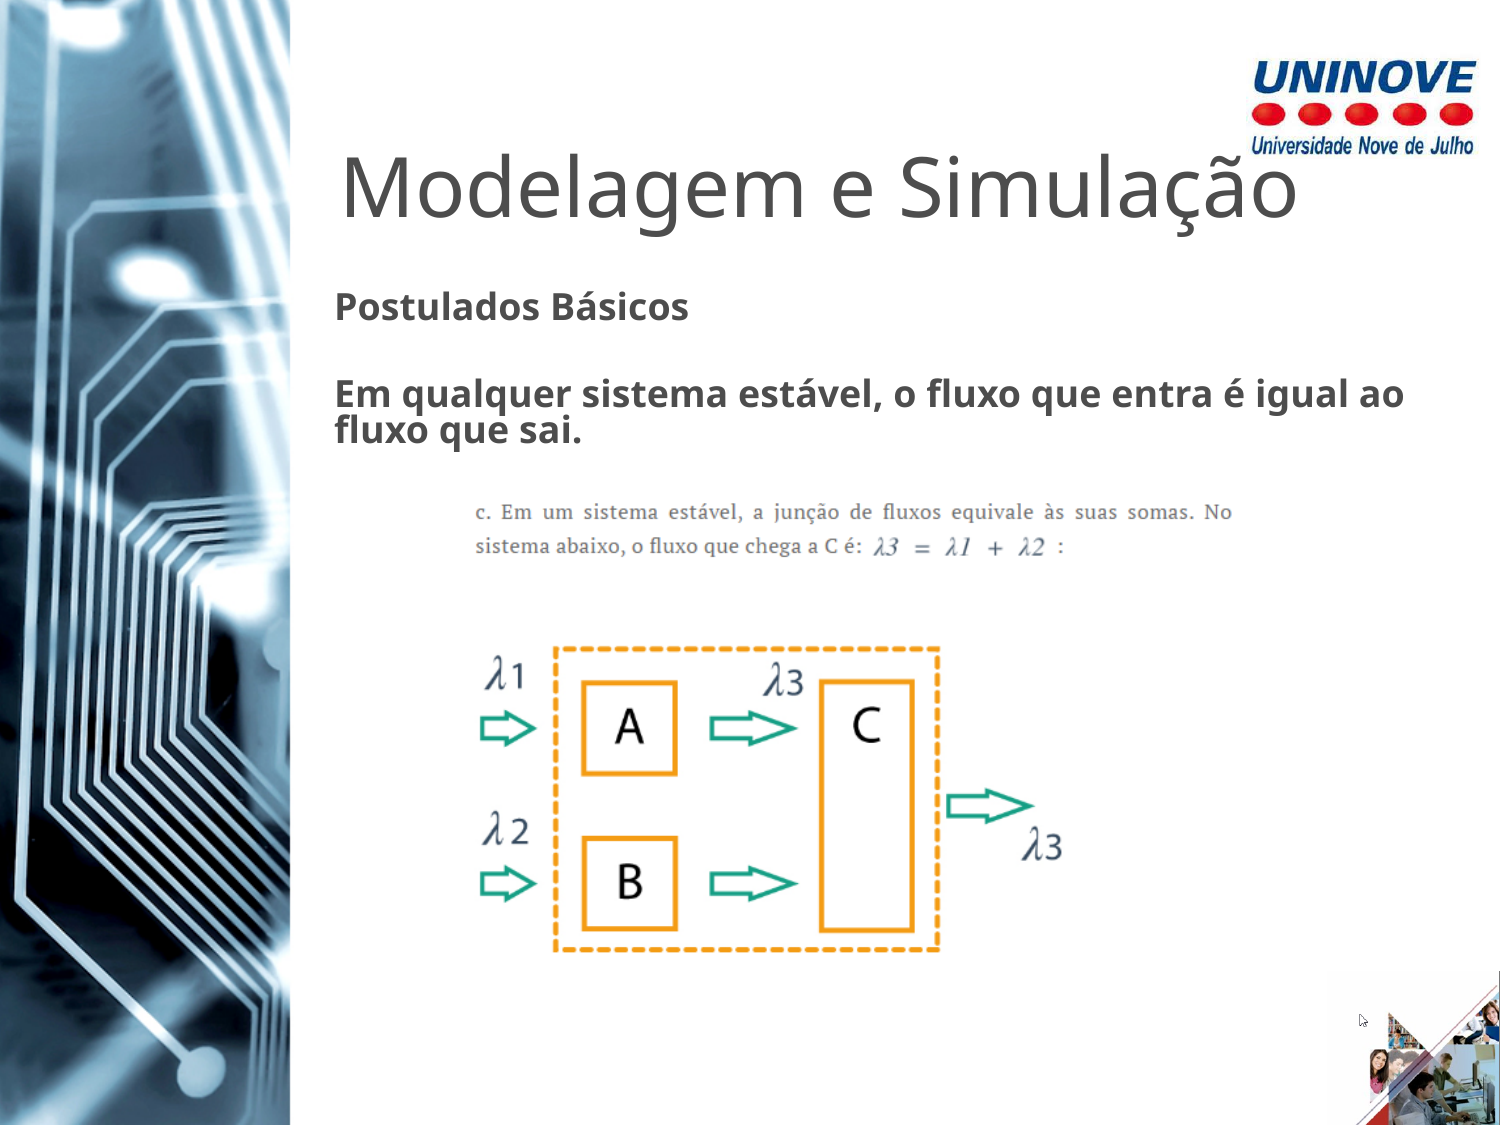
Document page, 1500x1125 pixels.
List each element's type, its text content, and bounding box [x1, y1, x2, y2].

title Modelagem e Simulação [324, 125, 1463, 243]
picture [0, 0, 1500, 1125]
list Postulados Básicos Em qualquer sistema estável, o fluxo que entra é igual ao fluxo que sai. [319, 283, 1457, 984]
